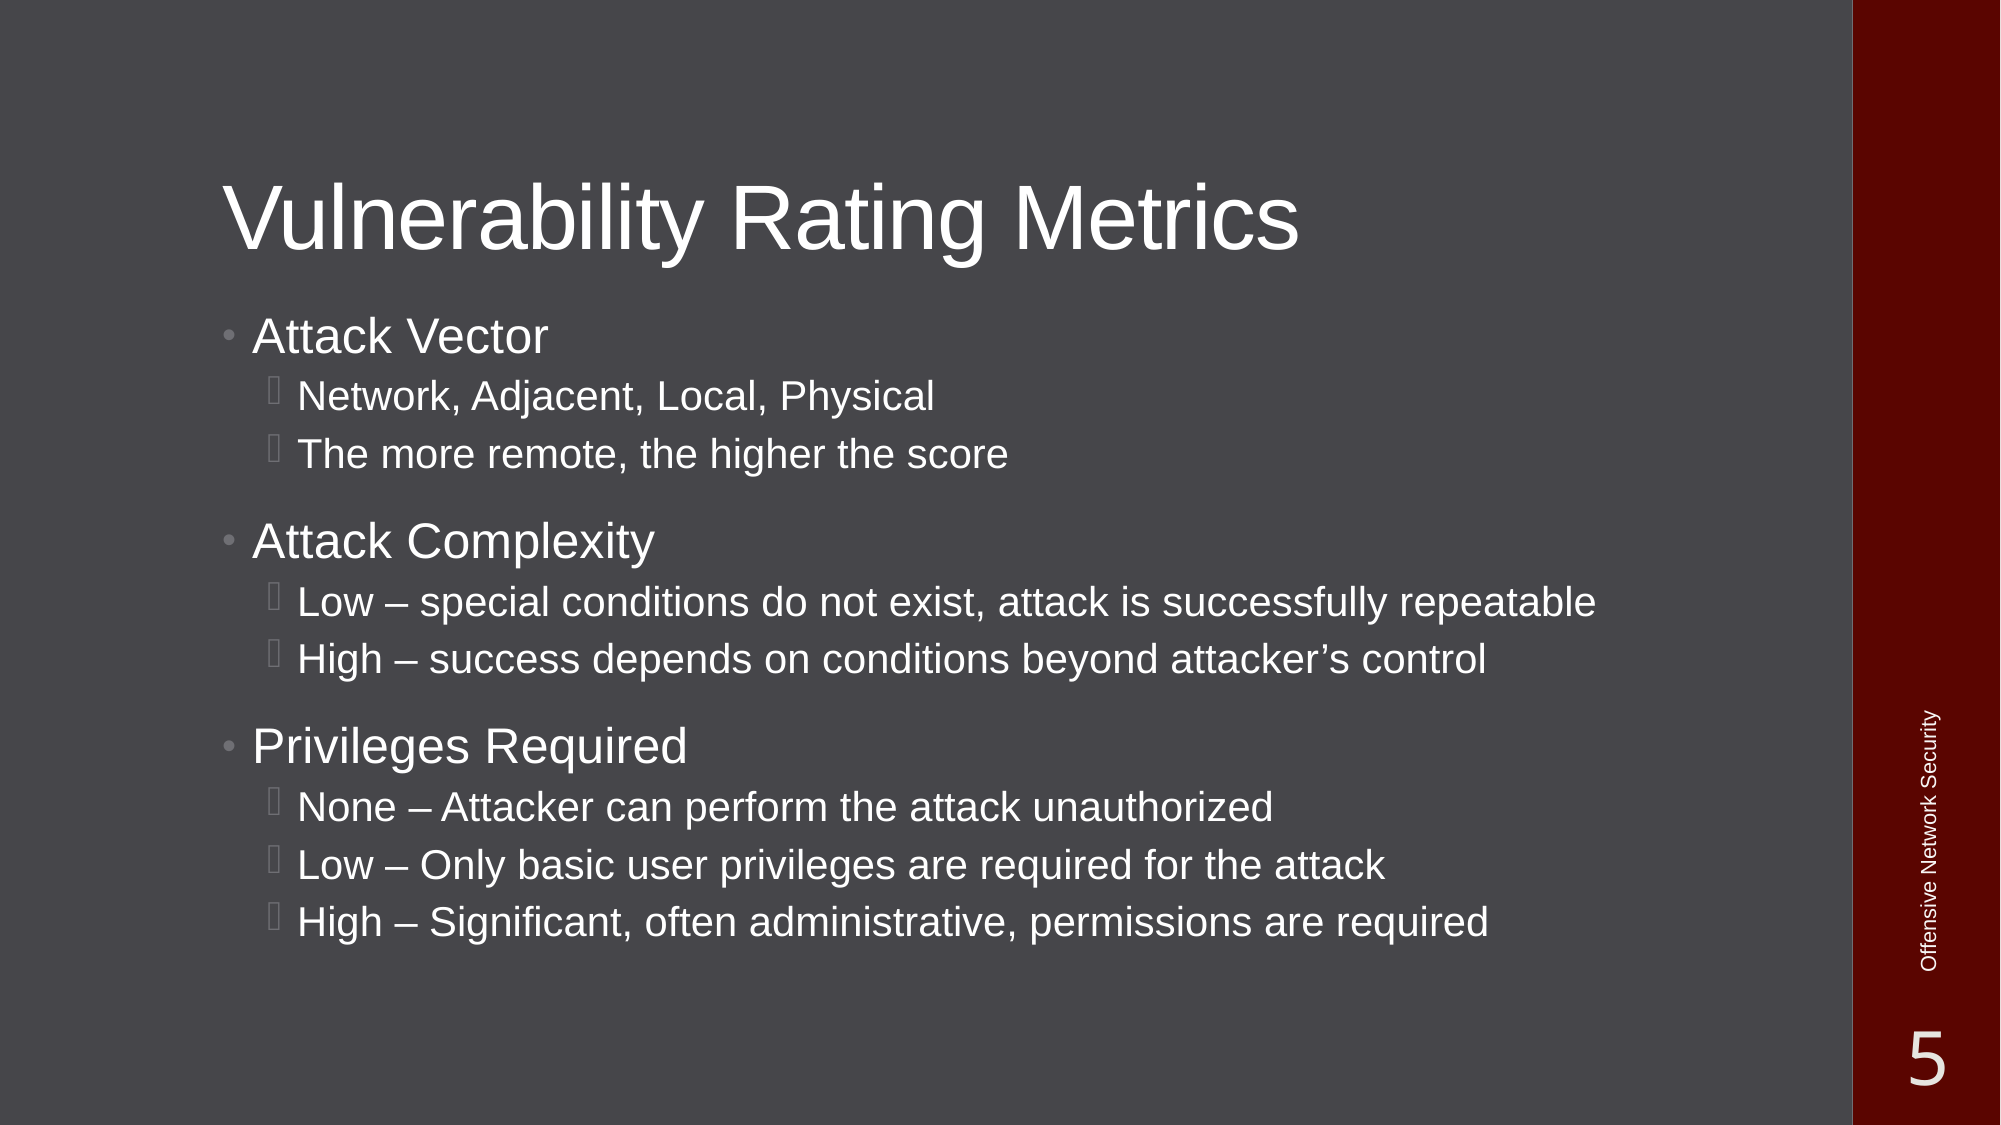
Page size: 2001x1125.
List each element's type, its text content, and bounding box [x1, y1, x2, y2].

footer Offensive Network Security [1897, 400, 1958, 988]
list Attack Vector Network, Adjacent, Local, Physical The more remote, the higher the score Attack Complexity Low – special conditions do not exist, attack is successfully repeatable High – success depends on conditions beyond attacker’s control Privileges Required None – Attacker can perform the attack unauthorized Low – Only basic user privileges are required for the attack High – Significant, often administrative, permissions are required [206, 299, 1617, 1014]
slide_number 5 [1852, 1012, 2000, 1110]
title Vulnerability Rating Metrics [206, 60, 1797, 278]
